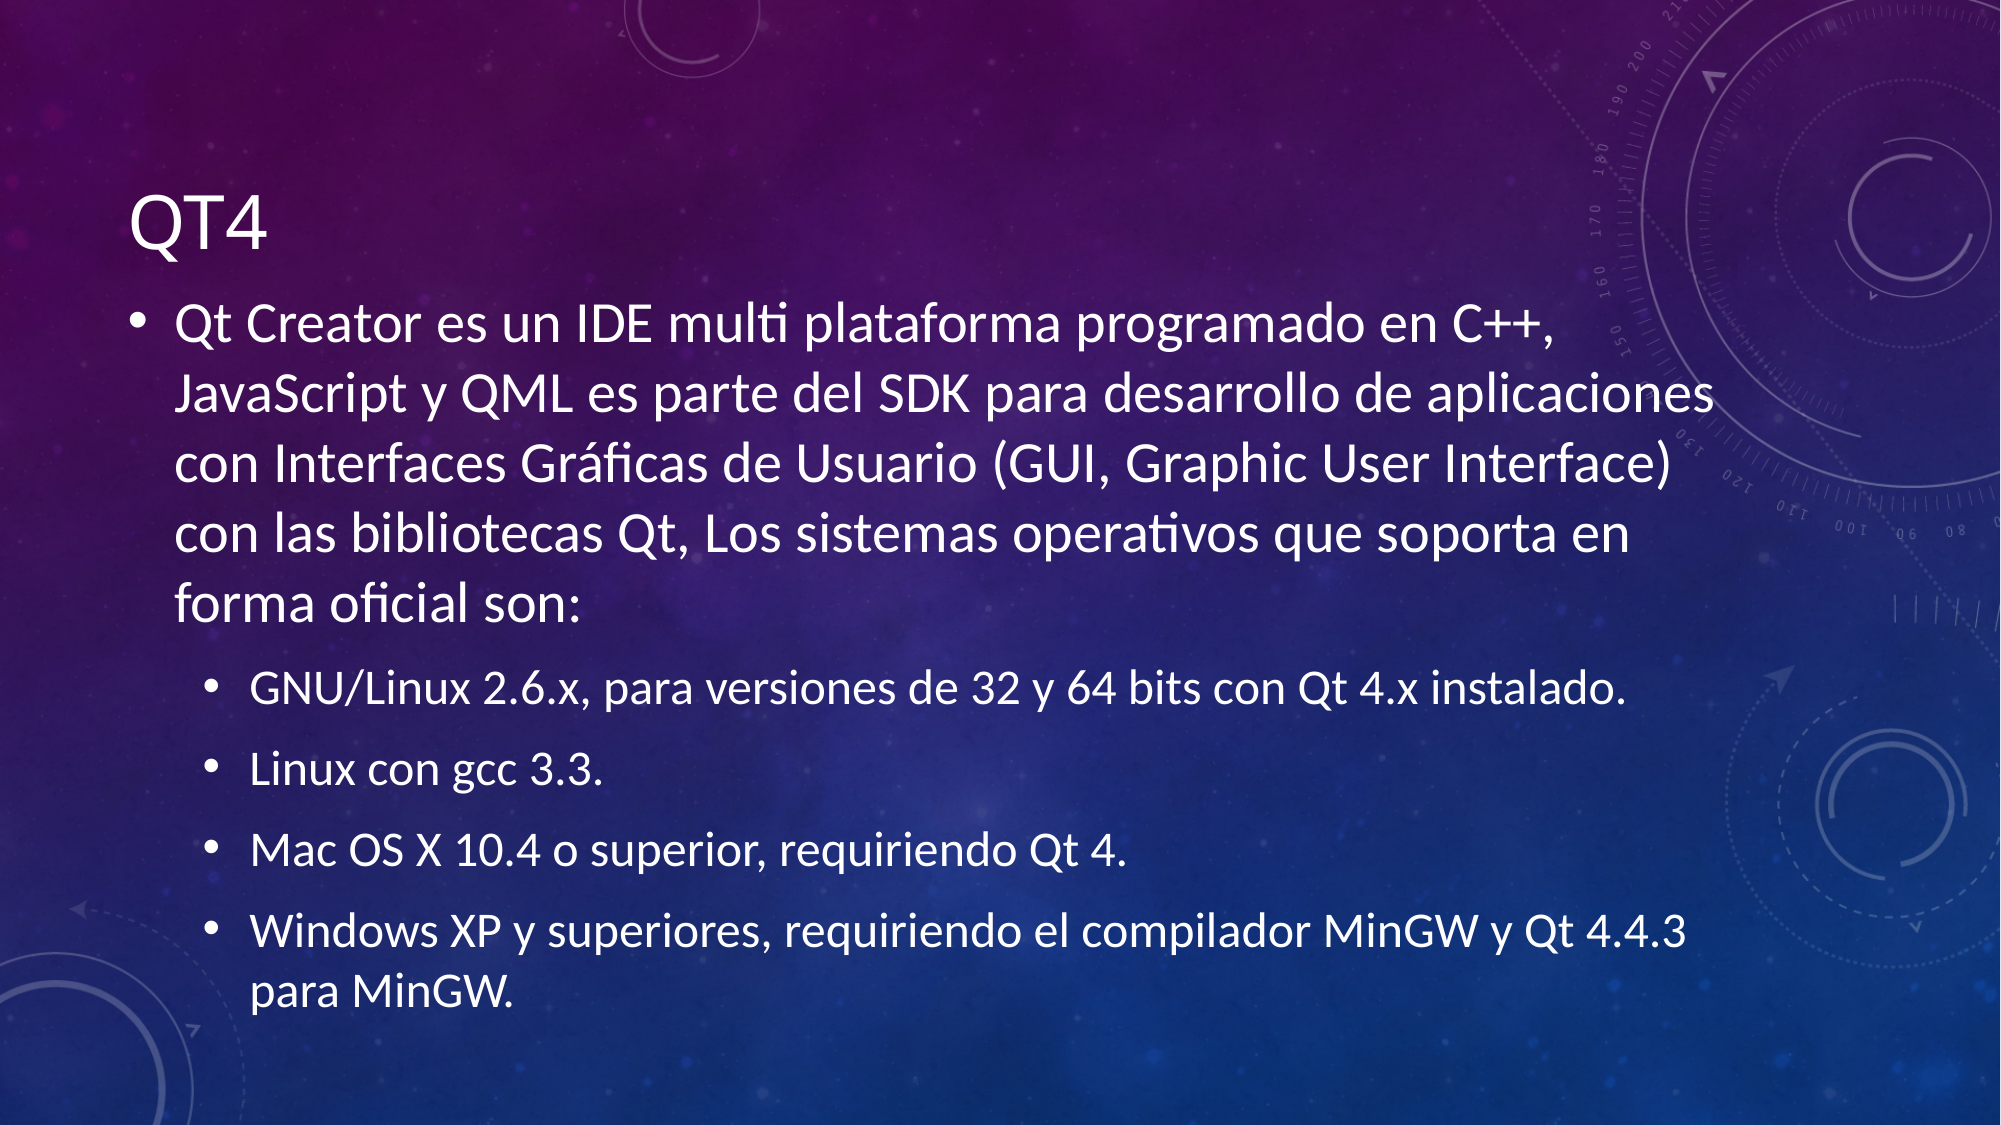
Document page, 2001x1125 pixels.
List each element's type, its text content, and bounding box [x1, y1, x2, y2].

list Qt Creator es un IDE multi plataforma programado en C++, JavaScript y QML es parte del SDK para desarrollo de aplicaciones con Interfaces Gráficas de Usuario (GUI, Graphic User Interface) con las bibliotecas Qt, Los sistemas operativos que soporta en forma oficial son: ​GNU/Linux 2.6.x, para versiones de 32 y 64 bits con Qt 4.x instalado. Linux con gcc 3.3. Mac OS X 10.4 o superior, requiriendo Qt 4. Windows XP y superiores, requiriendo el compilador MinGW y Qt 4.4.3 para MinGW. [112, 351, 1775, 950]
title qt4 [112, 99, 1775, 339]
picture [0, 0, 2001, 1125]
